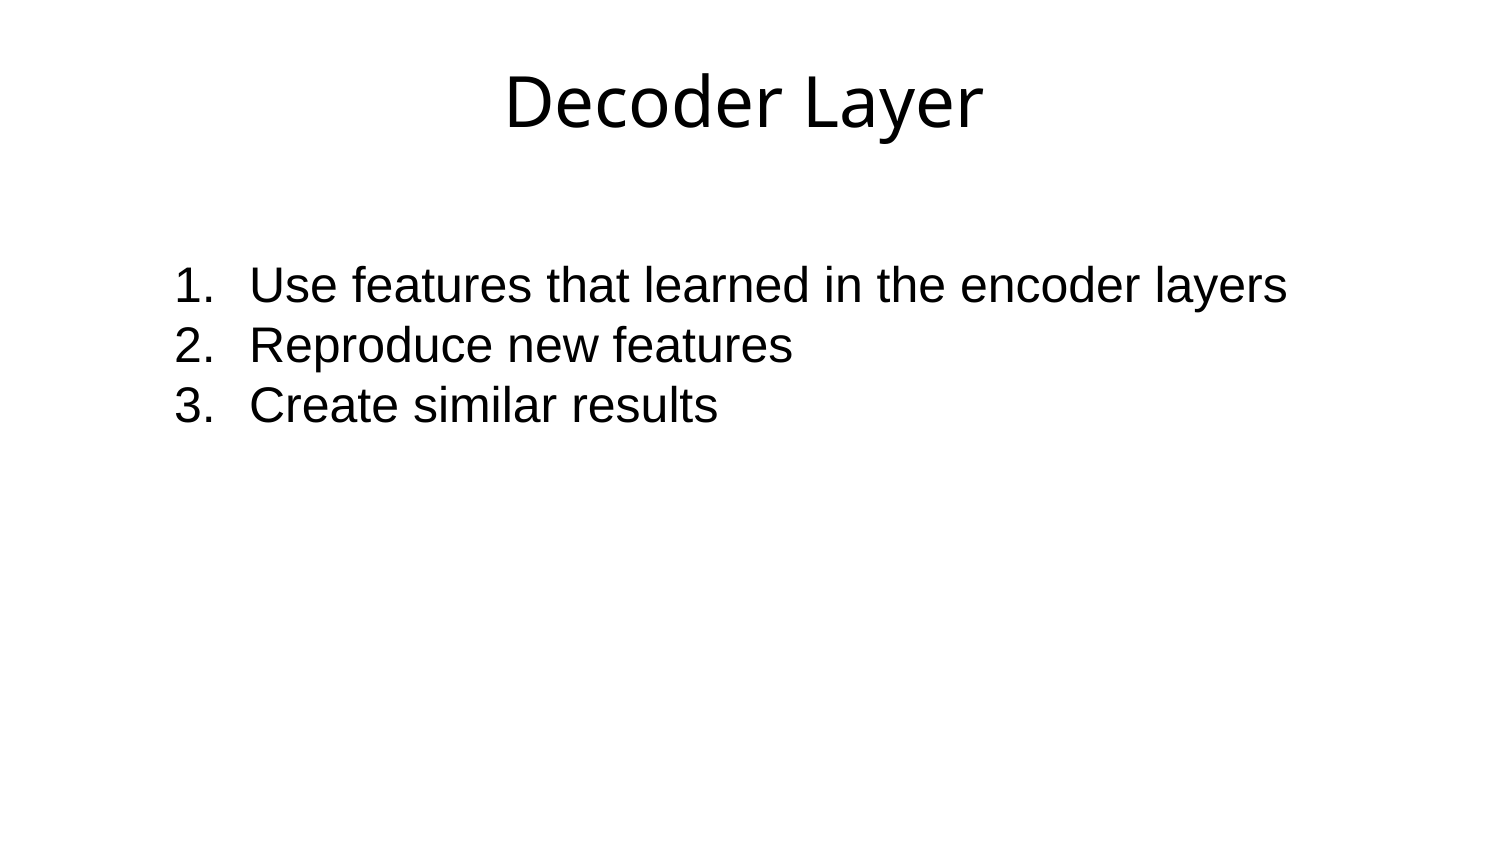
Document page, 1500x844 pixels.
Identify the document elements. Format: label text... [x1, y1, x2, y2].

title Decoder Layer [64, 20, 1424, 179]
text_box Use features that learned in the encoder layers Reproduce new features Create similar results [159, 244, 1388, 440]
